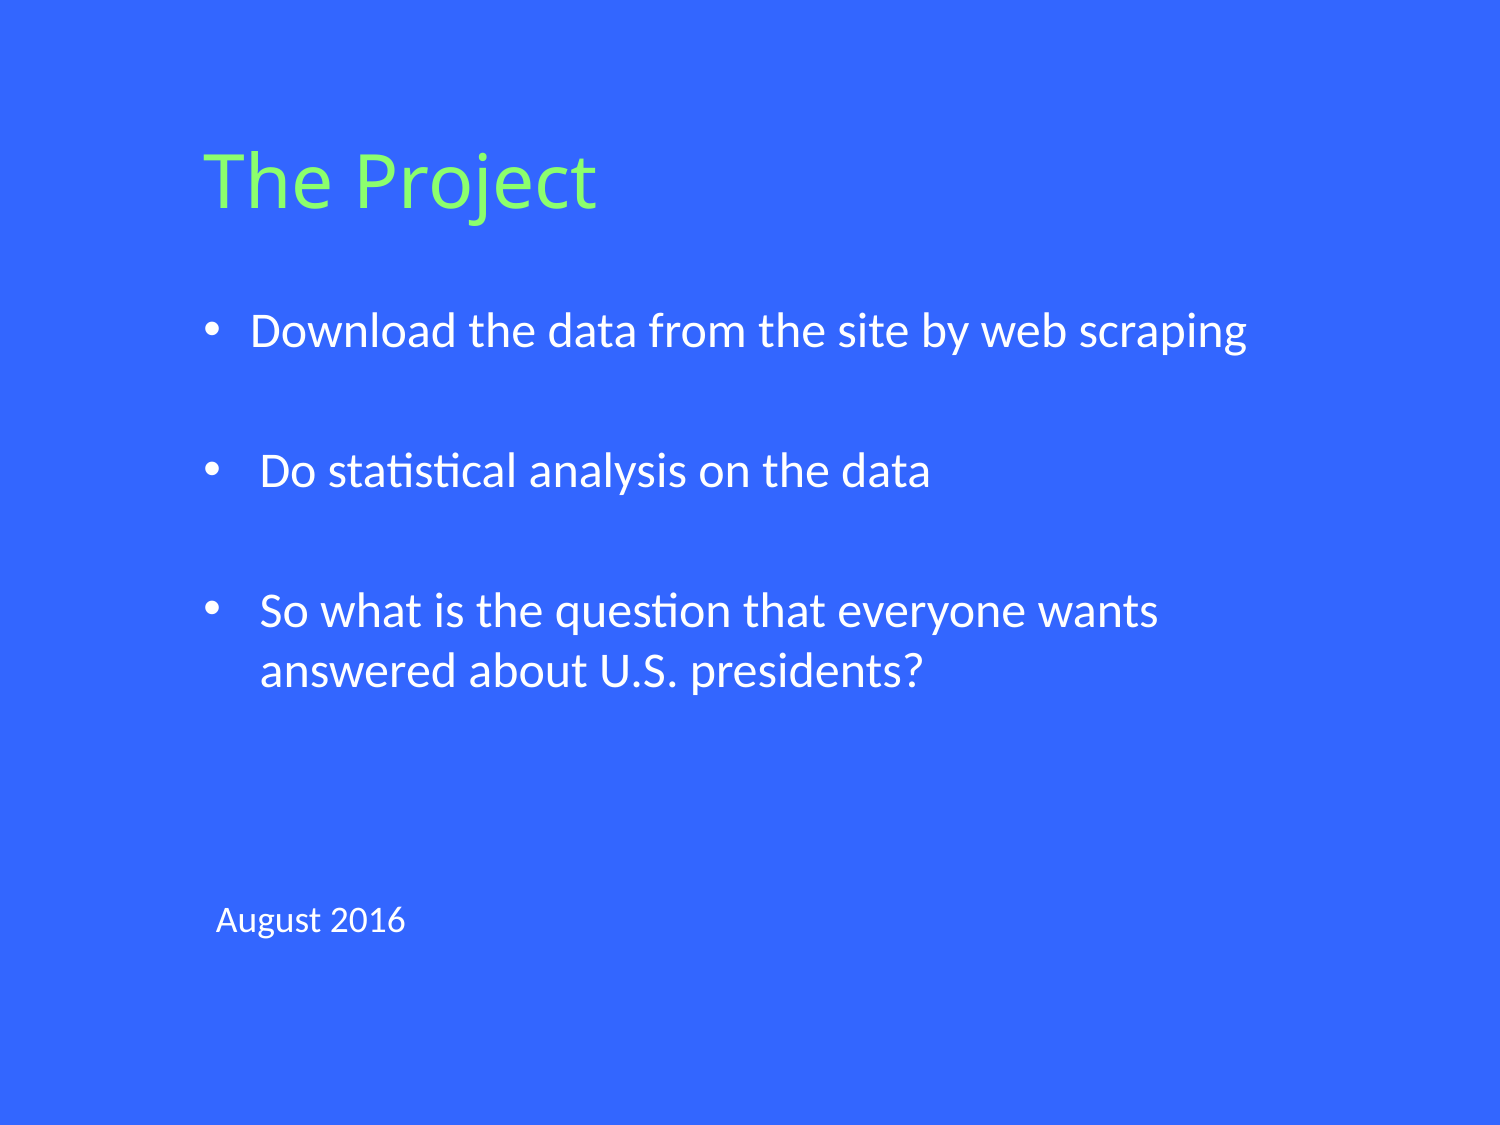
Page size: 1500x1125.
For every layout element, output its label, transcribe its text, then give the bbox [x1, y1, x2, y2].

title The Project [188, 133, 1275, 223]
subtitle Download the data from the site by web scraping Do statistical analysis on the data So what is the question that everyone wants answered about U.S. presidents? [188, 290, 1311, 726]
text_box August 2016 [201, 888, 530, 948]
